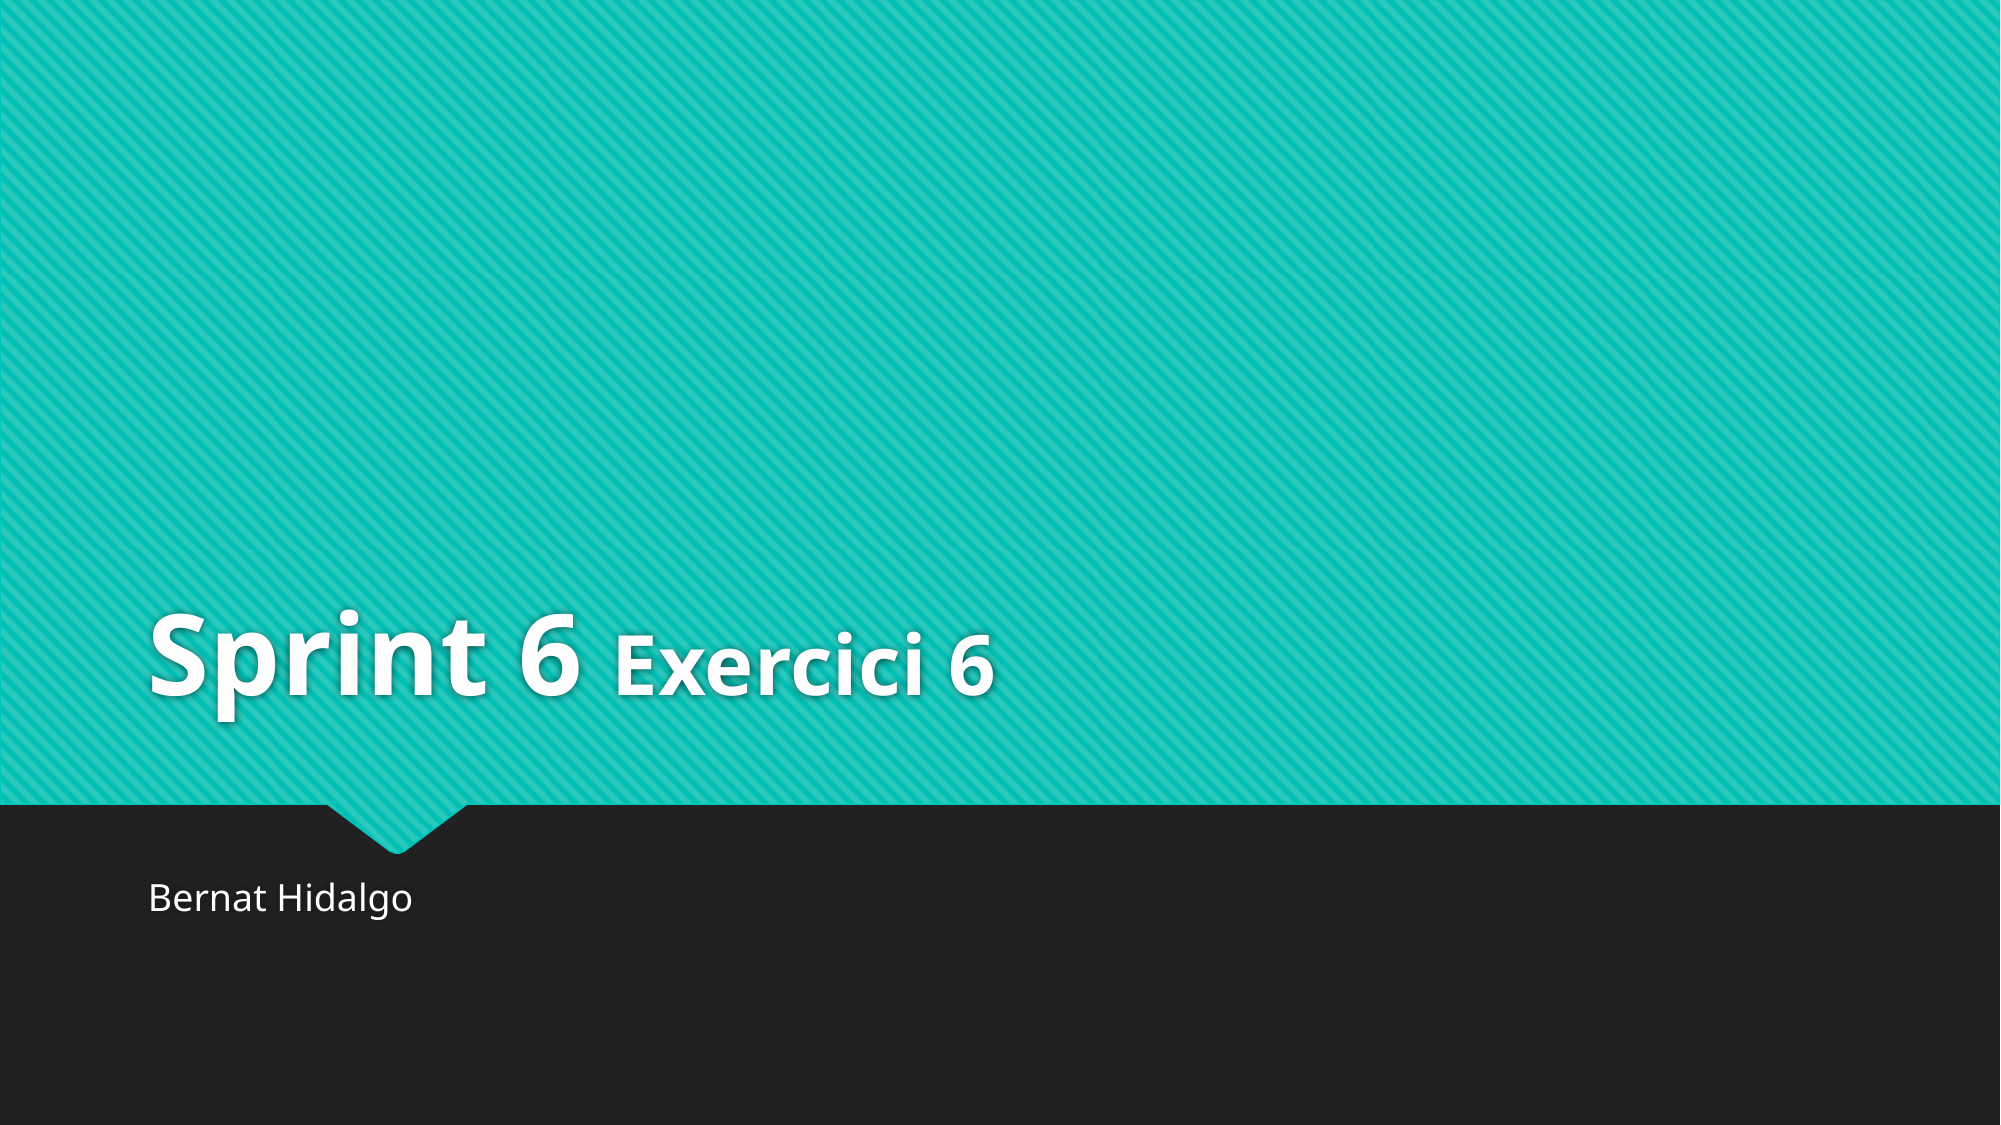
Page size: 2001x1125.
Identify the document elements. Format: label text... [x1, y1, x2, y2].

subtitle Bernat Hidalgo [132, 866, 1868, 938]
title Sprint 6 Exercici 6 [132, 237, 1868, 726]
